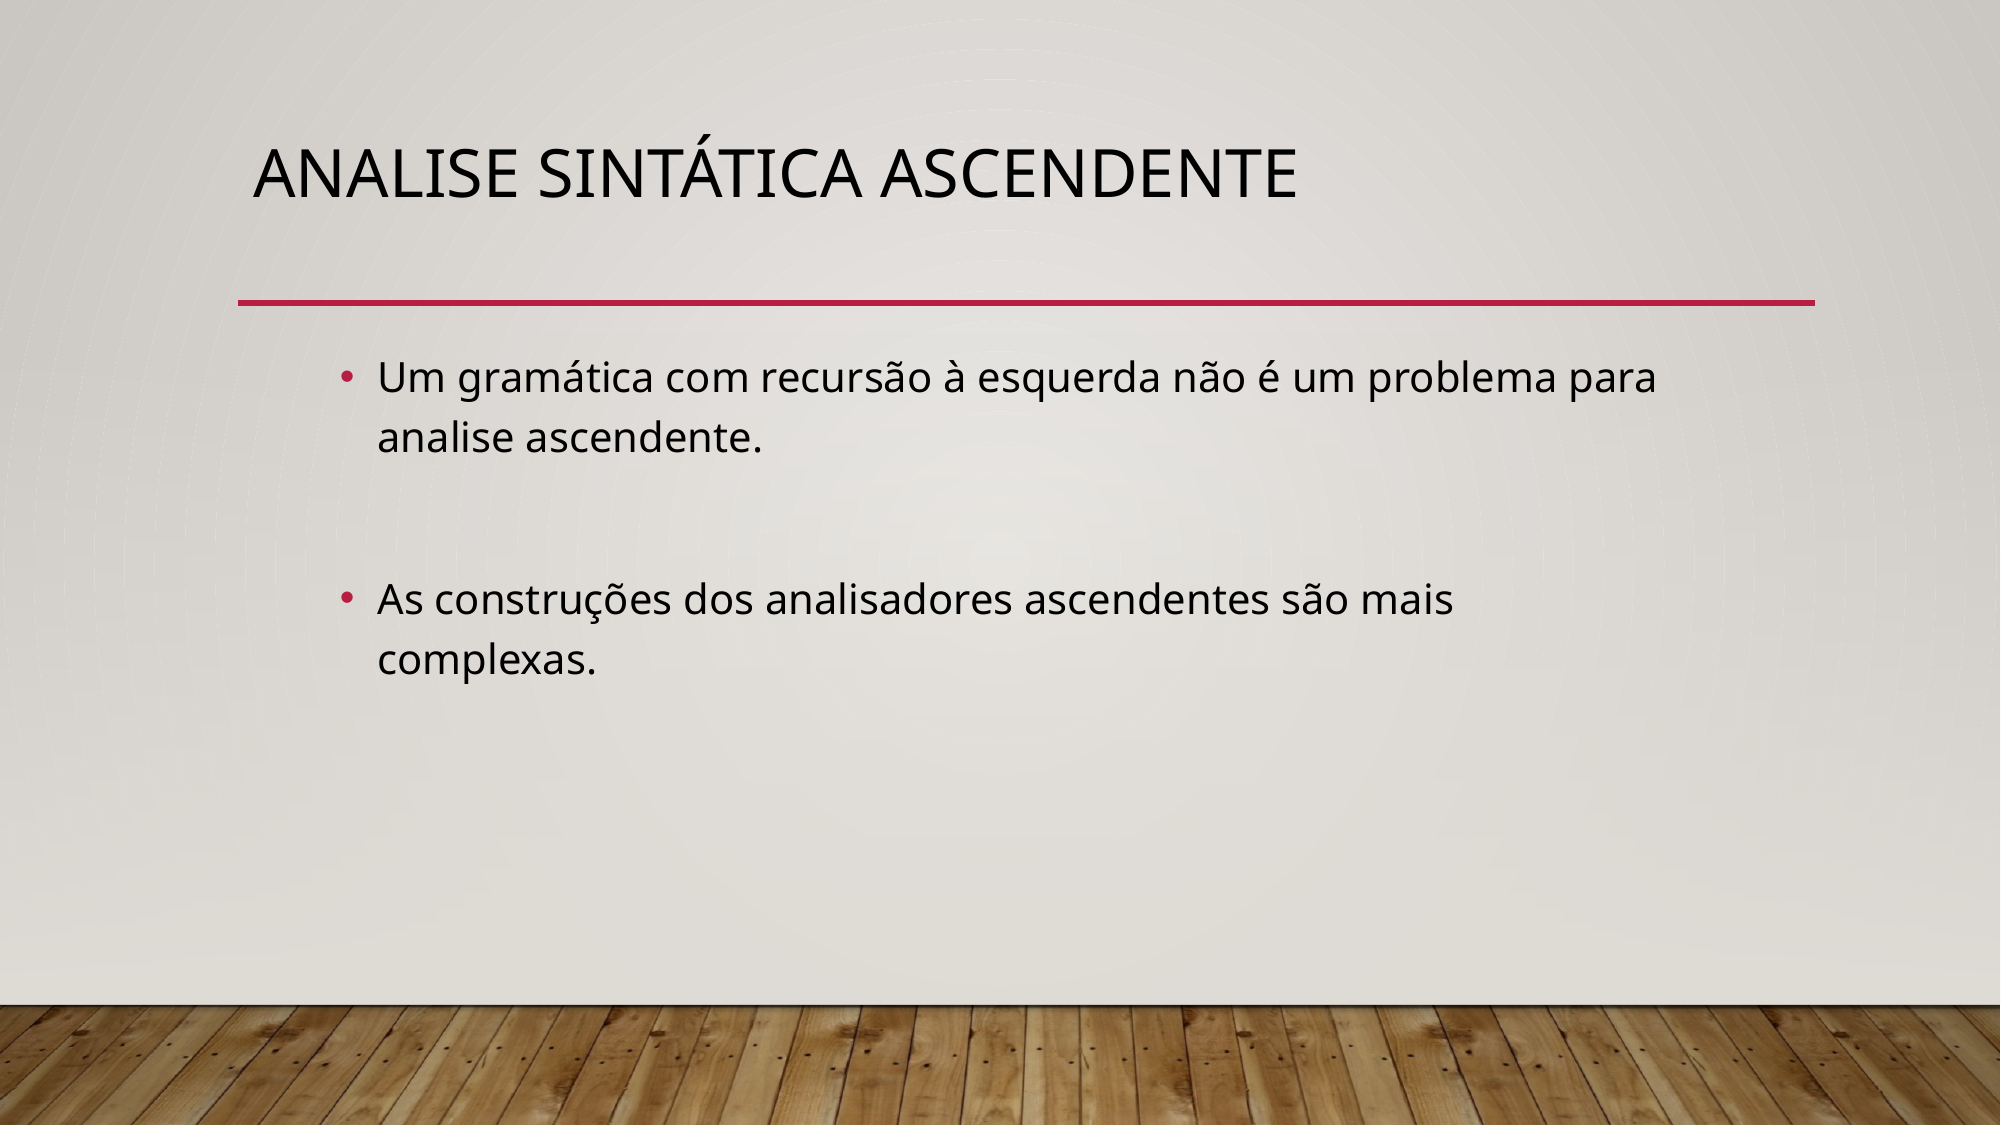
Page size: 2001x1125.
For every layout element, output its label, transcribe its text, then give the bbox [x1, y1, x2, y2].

list Um gramática com recursão à esquerda não é um problema para analise ascendente. As construções dos analisadores ascendentes são mais complexas. [324, 262, 1697, 1035]
picture [0, 1005, 2000, 1125]
title Analise Sintática Ascendente [238, 131, 1814, 305]
